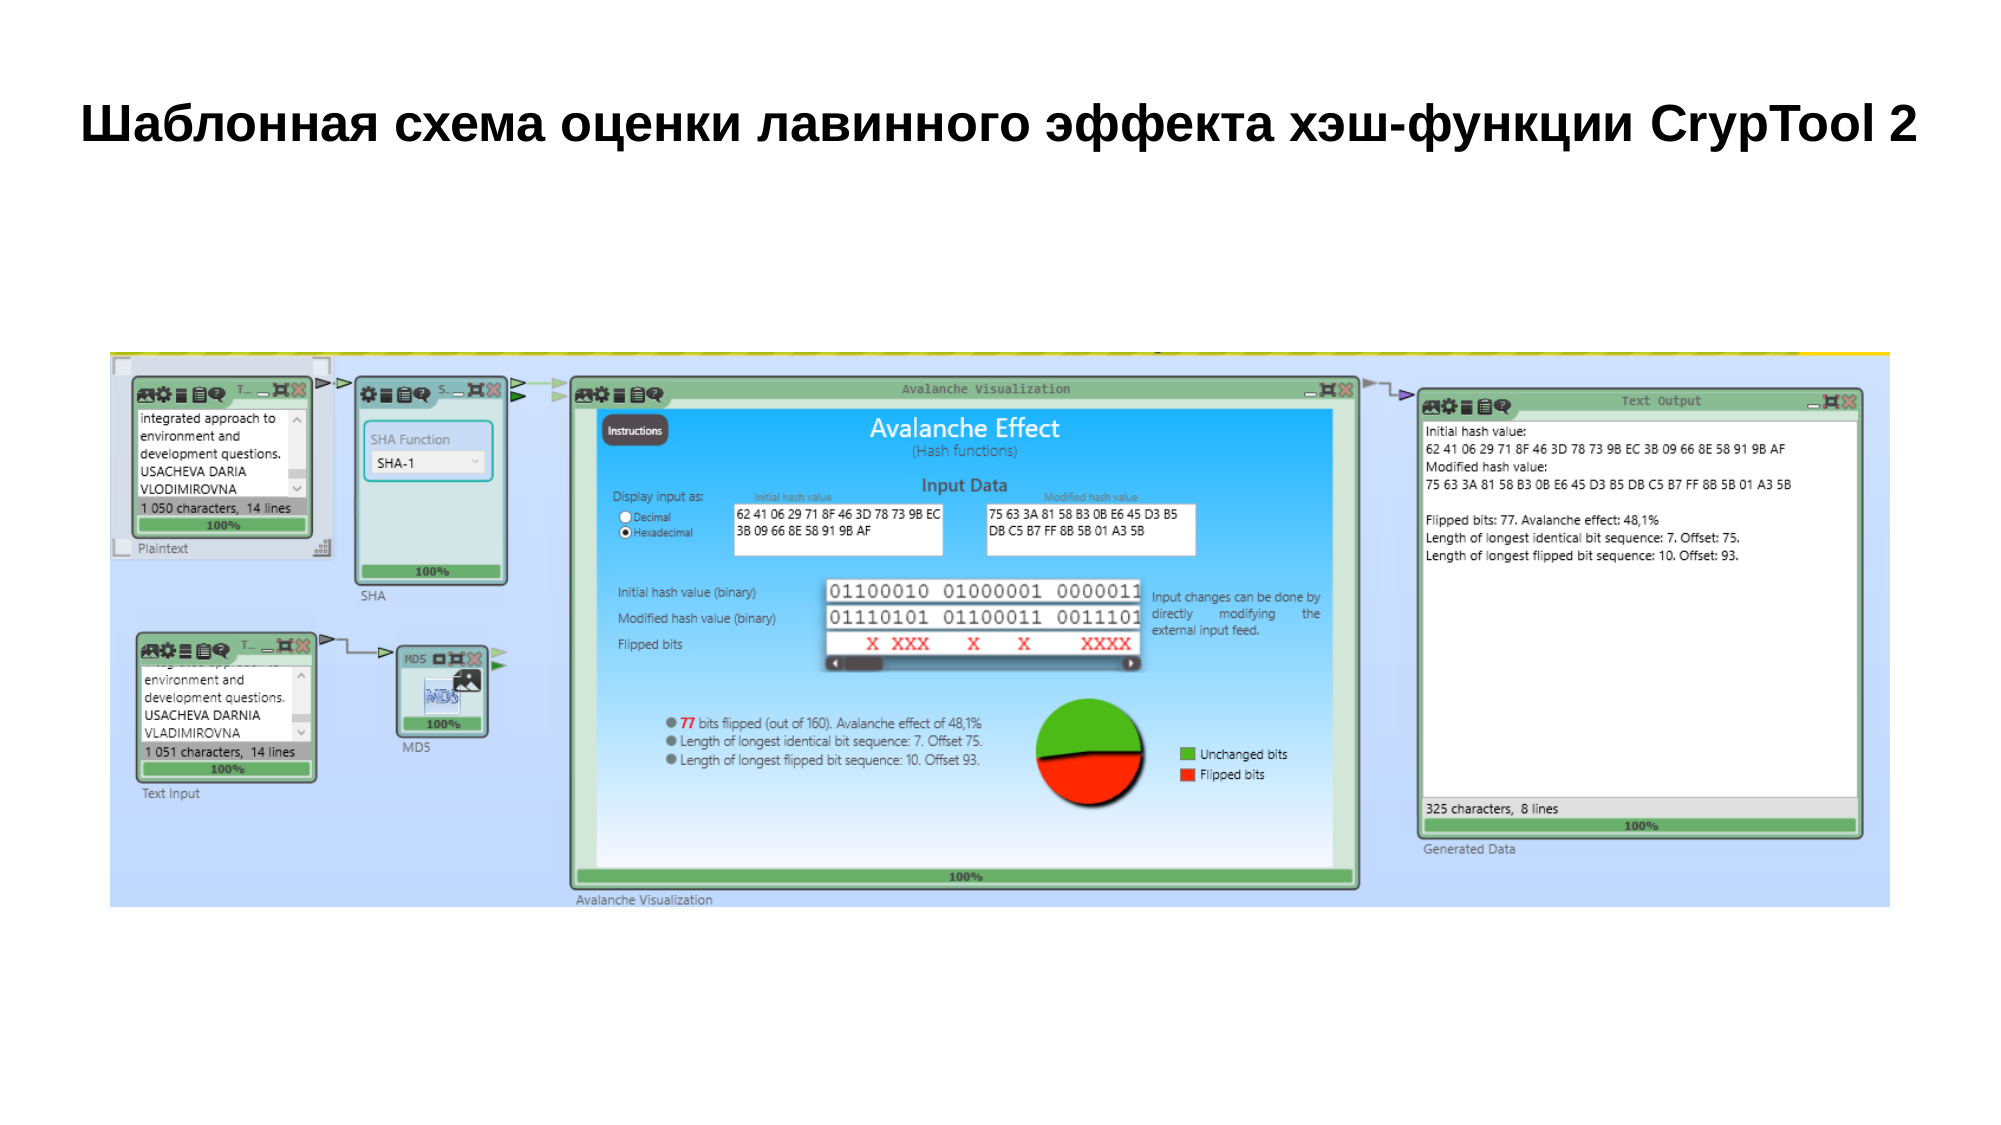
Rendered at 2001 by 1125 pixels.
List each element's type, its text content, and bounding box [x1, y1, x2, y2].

title Шаблонная схема оценки лавинного эффекта хэш-функции CrypTool 2 [0, 71, 2000, 178]
picture [109, 352, 1890, 907]
